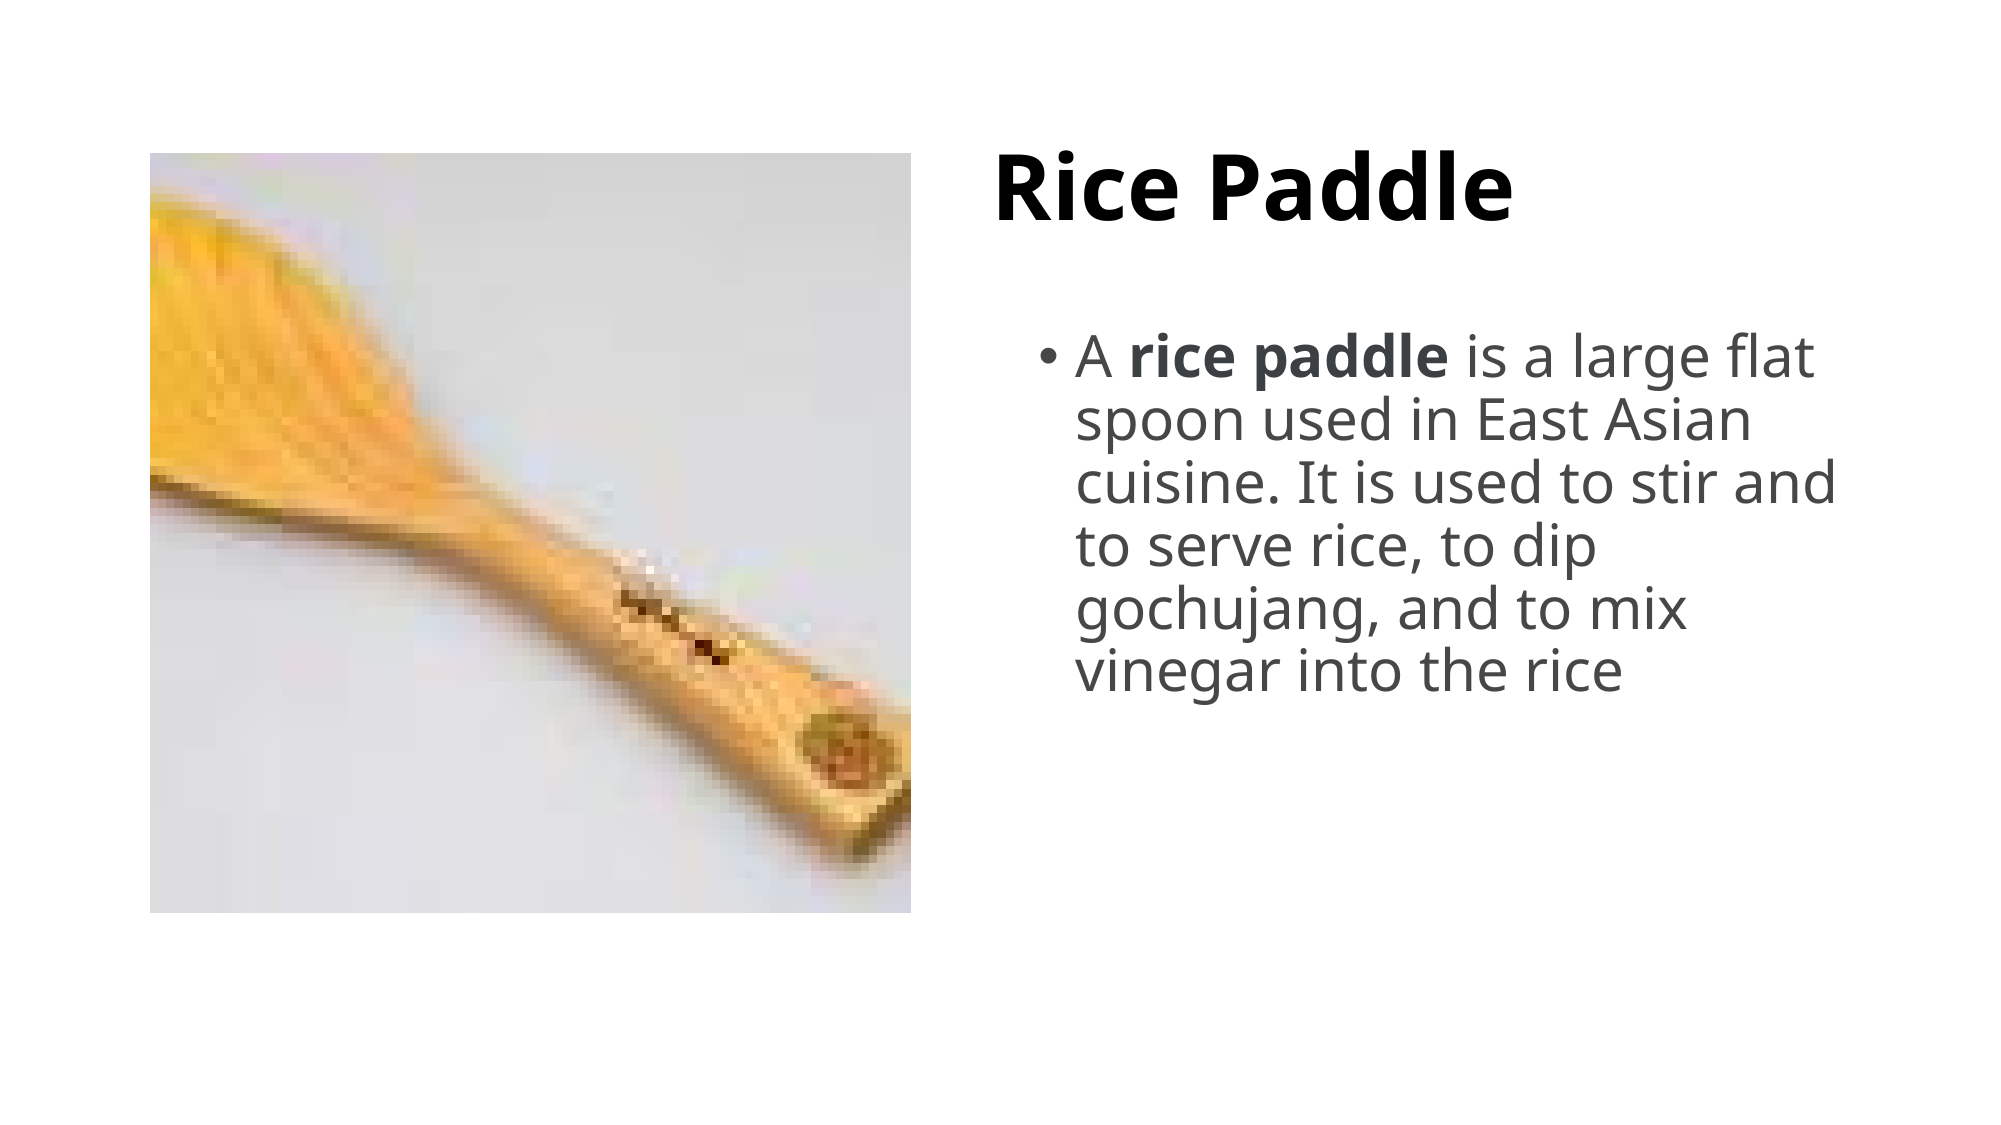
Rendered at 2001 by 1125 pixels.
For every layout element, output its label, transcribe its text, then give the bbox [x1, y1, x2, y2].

list A rice paddle is a large flat spoon used in East Asian cuisine. It is used to stir and to serve rice, to dip gochujang, and to mix vinegar into the rice [1023, 320, 1902, 1020]
picture [150, 153, 911, 913]
title Rice Paddle [976, 82, 1932, 300]
